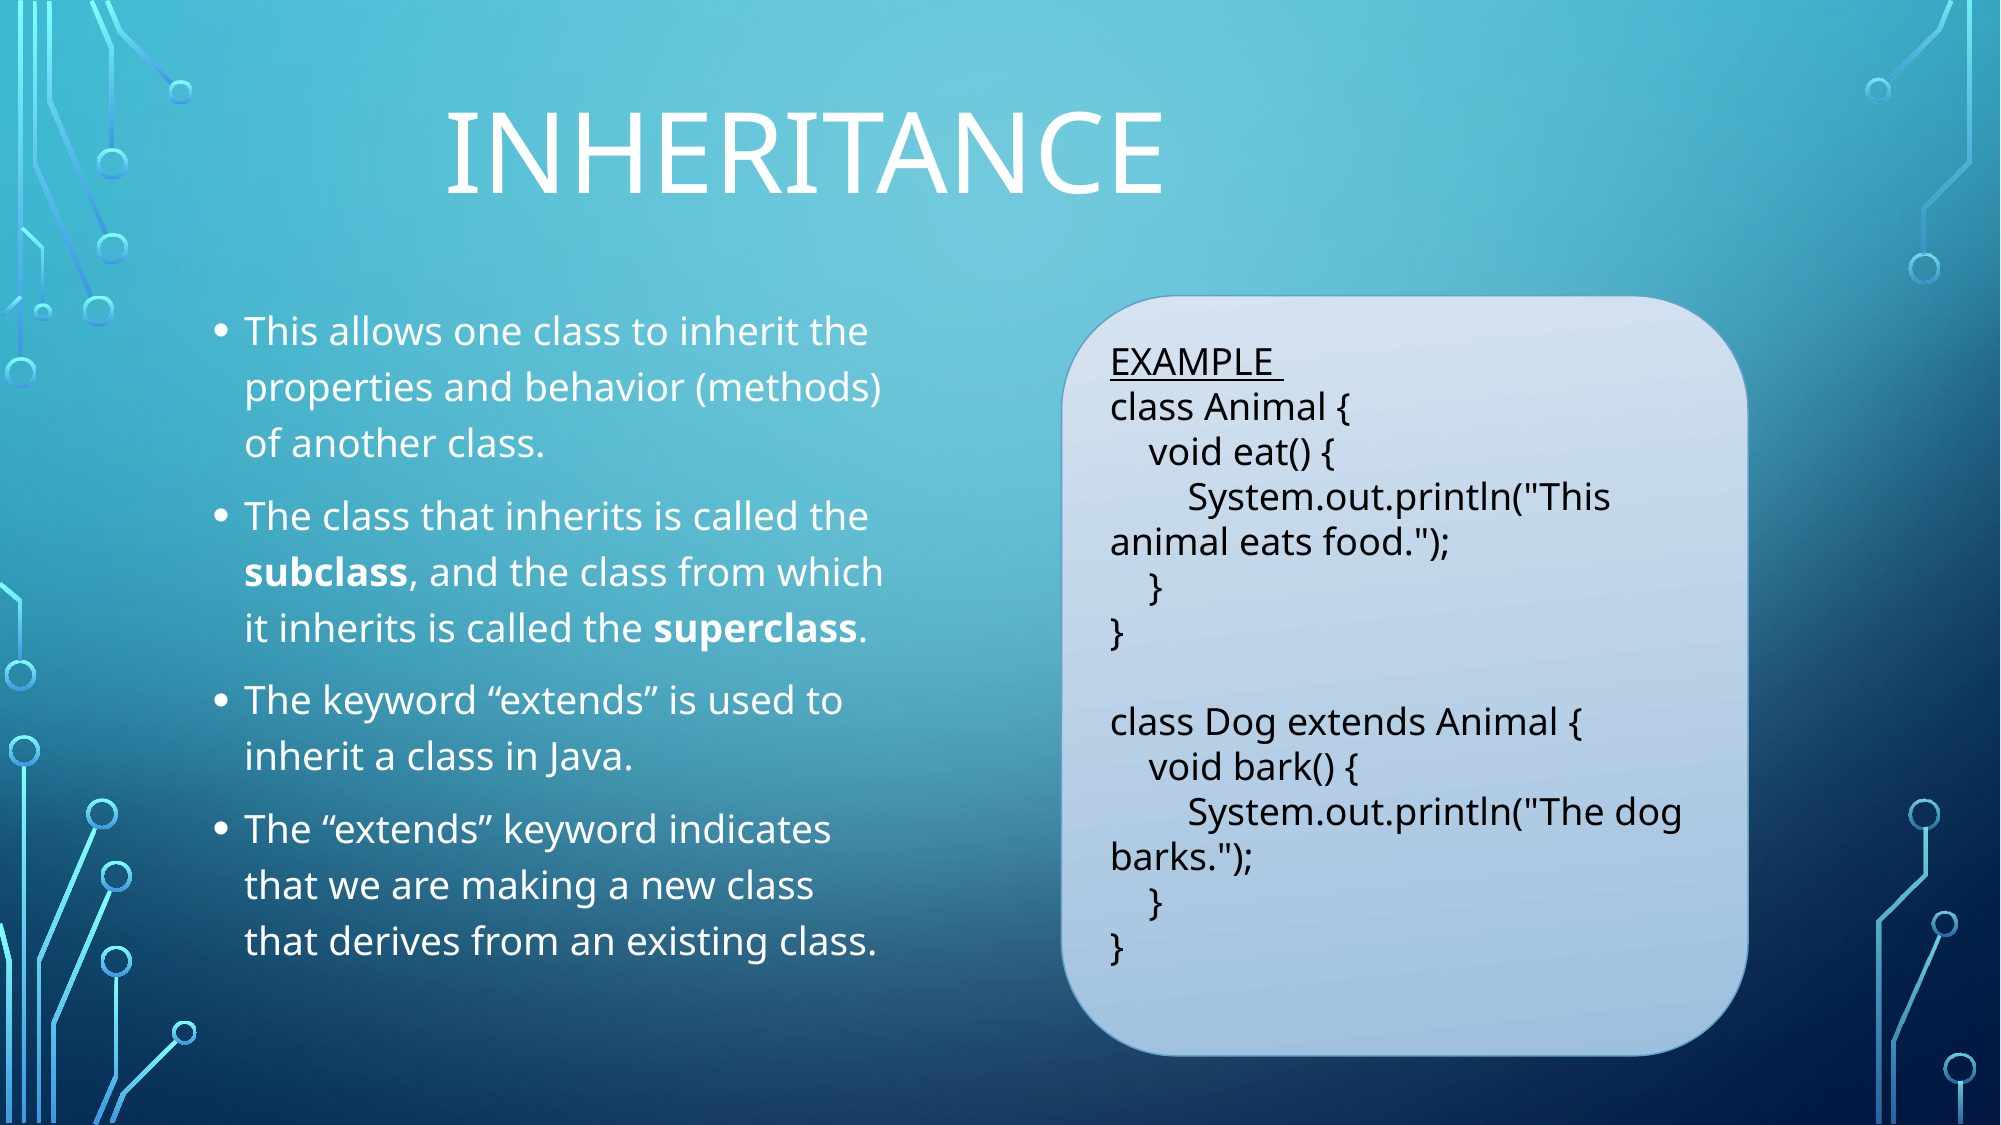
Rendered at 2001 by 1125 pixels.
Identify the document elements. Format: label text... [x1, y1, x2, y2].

list This allows one class to inherit the properties and behavior (methods) of another class. The class that inherits is called the subclass, and the class from which it inherits is called the superclass. The keyword “extends” is used to inherit a class in Java. The “extends” keyword indicates that we are making a new class that derives from an existing class. [197, 289, 908, 1034]
text_box EXAMPLE class Animal { void eat() { System.out.println("This animal eats food."); } } class Dog extends Animal { void bark() { System.out.println("The dog barks."); } } [1060, 294, 1749, 1057]
title Inheritance [429, 0, 1813, 344]
